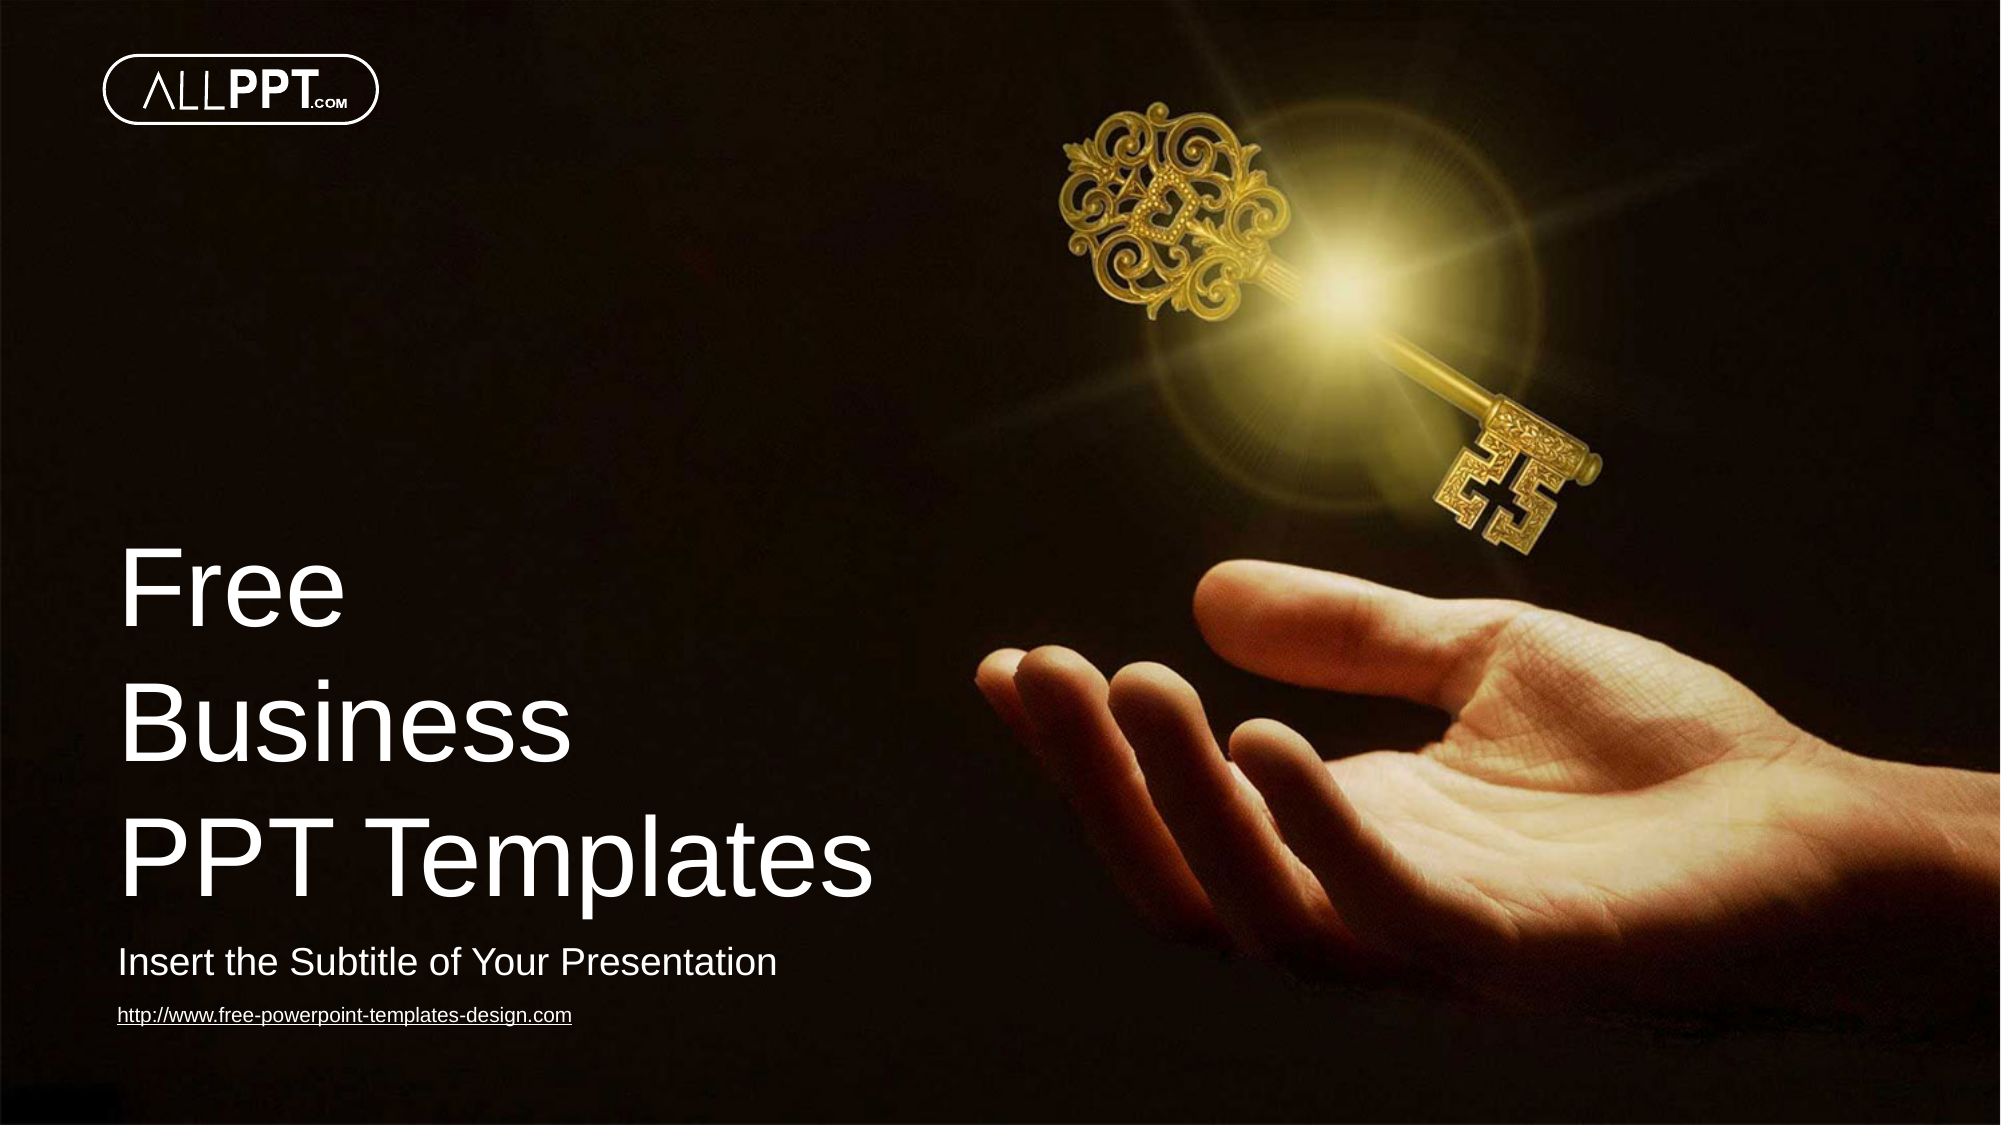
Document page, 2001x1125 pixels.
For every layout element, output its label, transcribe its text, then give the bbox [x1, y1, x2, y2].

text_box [102, 53, 379, 125]
text_box Insert the Subtitle of Your Presentation [102, 928, 970, 991]
text_box Free Business PPT Templates [102, 506, 970, 927]
picture [0, 0, 2001, 1125]
text_box http://www.free-powerpoint-templates-design.com [102, 994, 970, 1034]
